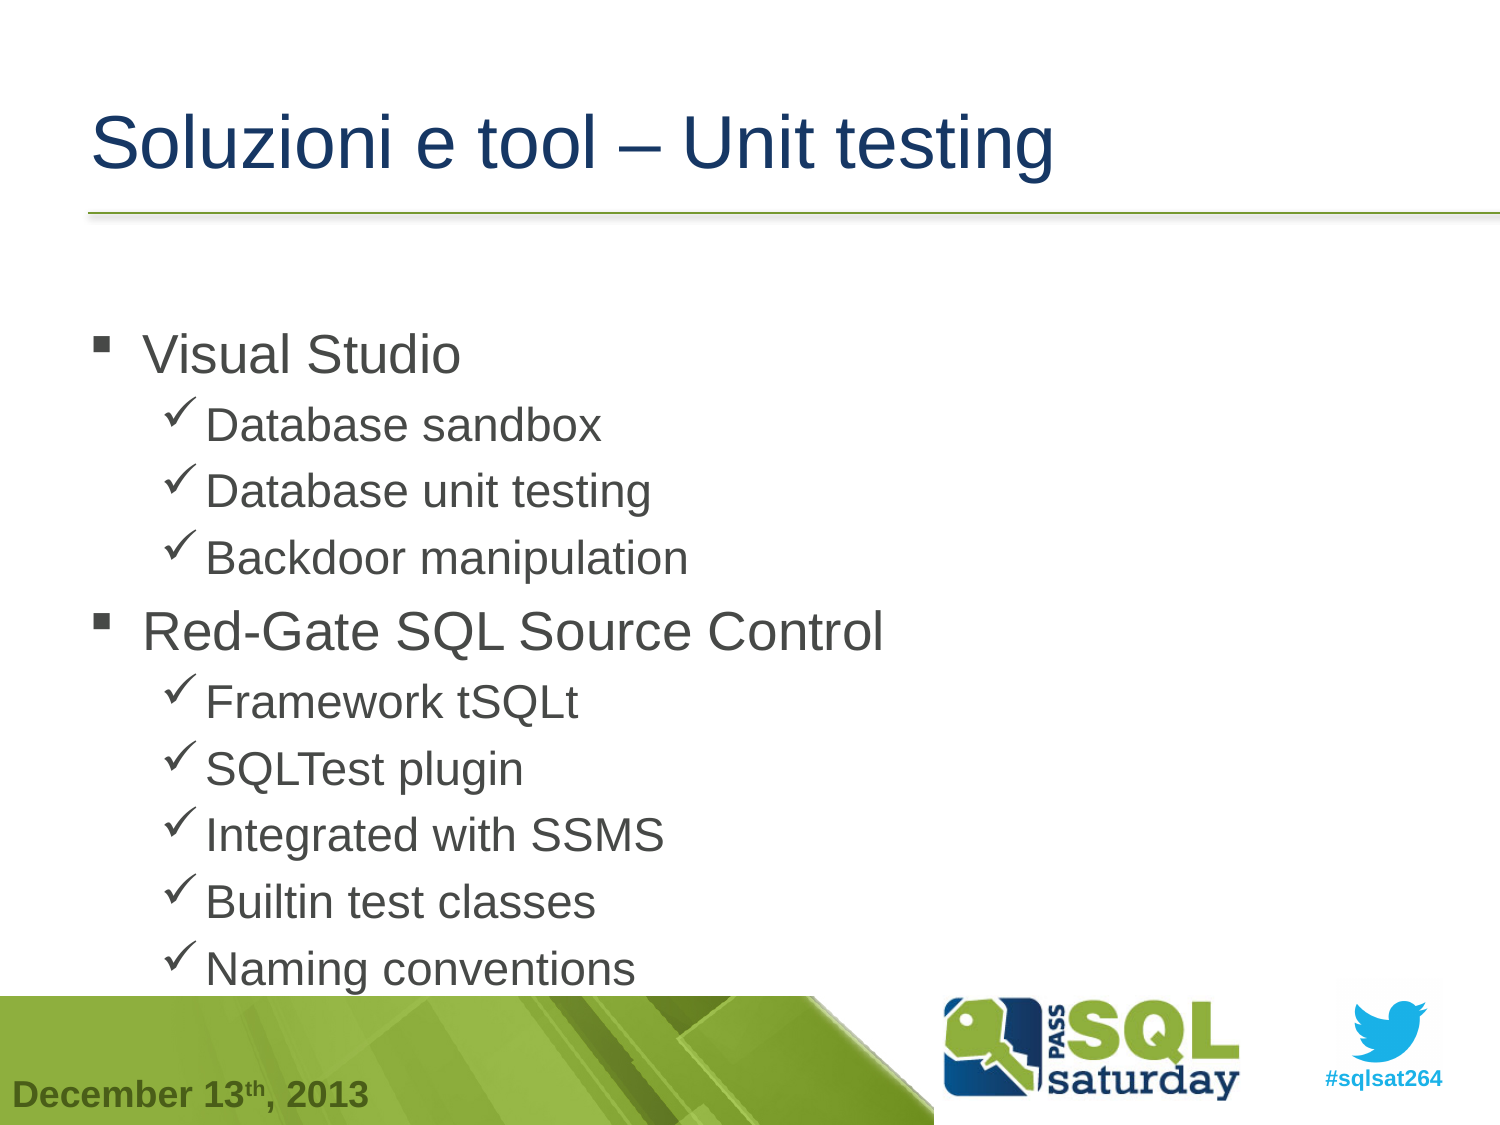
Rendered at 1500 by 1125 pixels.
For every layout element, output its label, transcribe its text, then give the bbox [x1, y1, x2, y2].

title Soluzioni e tool – Unit testing [75, 45, 1425, 233]
picture [0, 996, 1276, 1125]
picture [1354, 1076, 1359, 1084]
picture [1336, 978, 1443, 1085]
list Visual Studio Database sandbox Database unit testing Backdoor manipulation Red-Gate SQL Source Control Framework tSQLt SQLTest plugin Integrated with SSMS Builtin test classes Naming conventions [74, 233, 1427, 1004]
